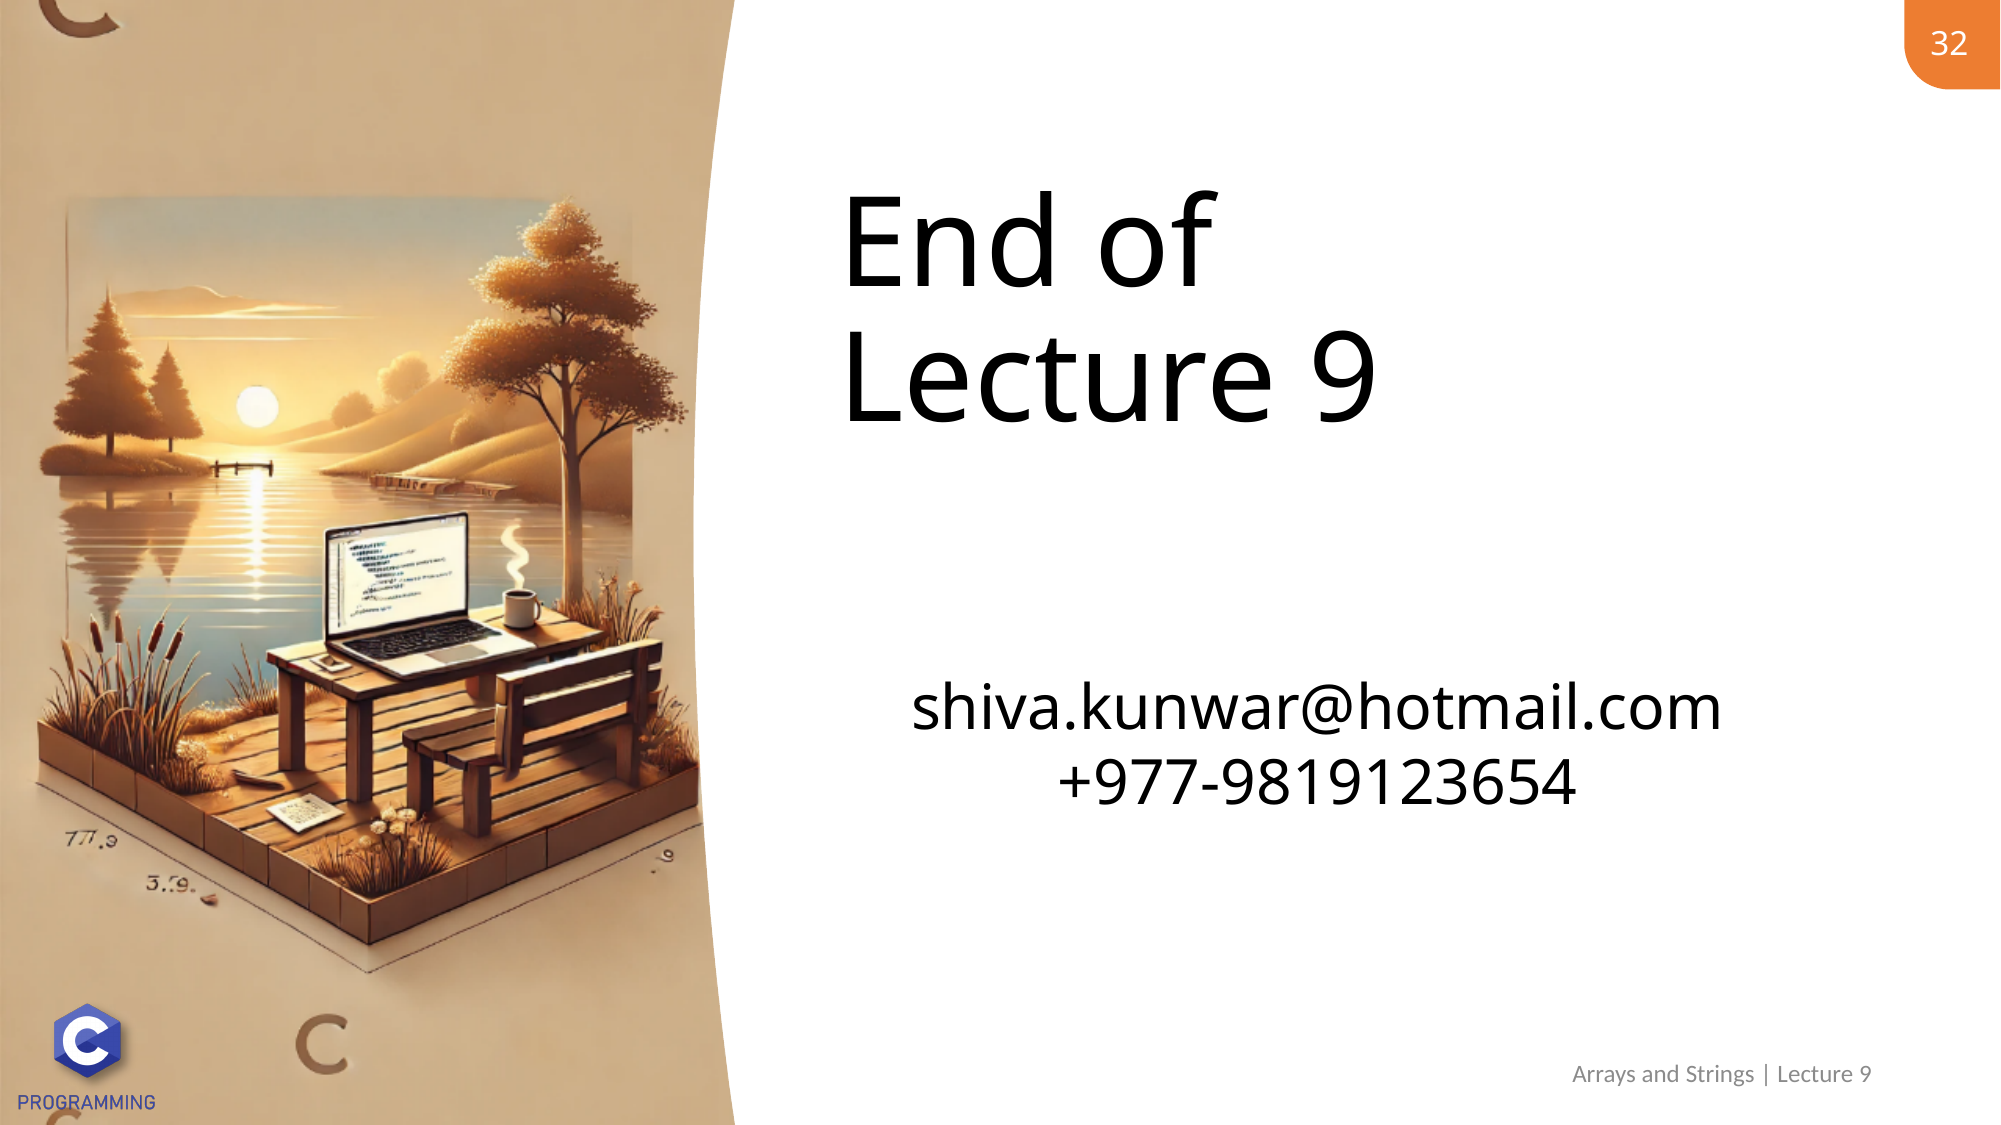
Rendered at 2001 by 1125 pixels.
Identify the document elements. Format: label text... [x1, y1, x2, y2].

footer Arrays and Strings | Lecture 9 [1212, 1042, 1888, 1103]
picture [0, 0, 736, 1125]
title End of Lecture 9 [823, 105, 1724, 522]
slide_number 32 [1887, 14, 1984, 75]
